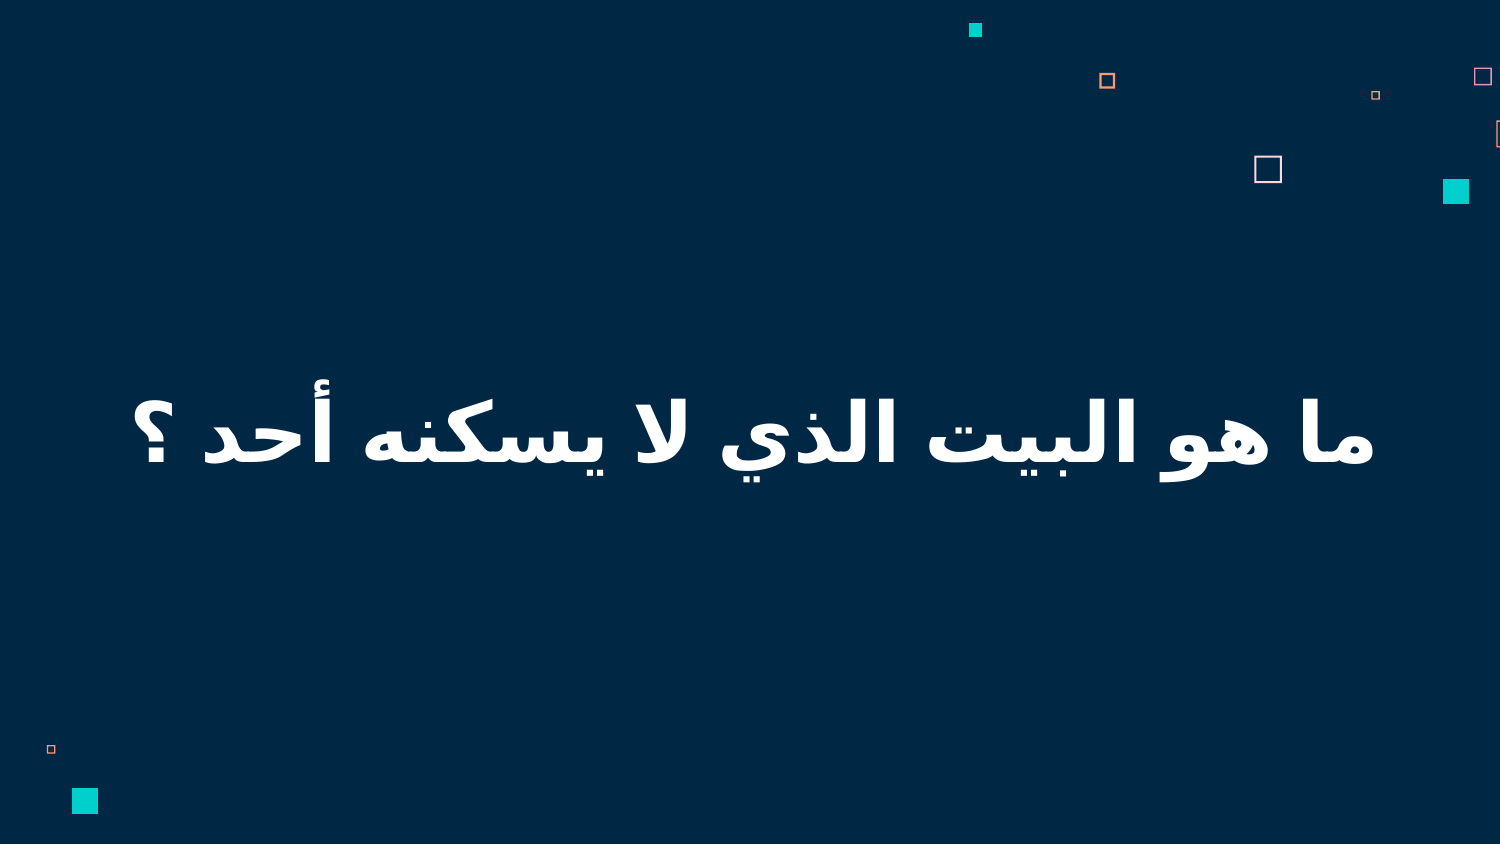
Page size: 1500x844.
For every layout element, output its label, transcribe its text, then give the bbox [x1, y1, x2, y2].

text_box ما هو البيت الذي لا يسكنه أحد ؟ [114, 371, 1396, 487]
